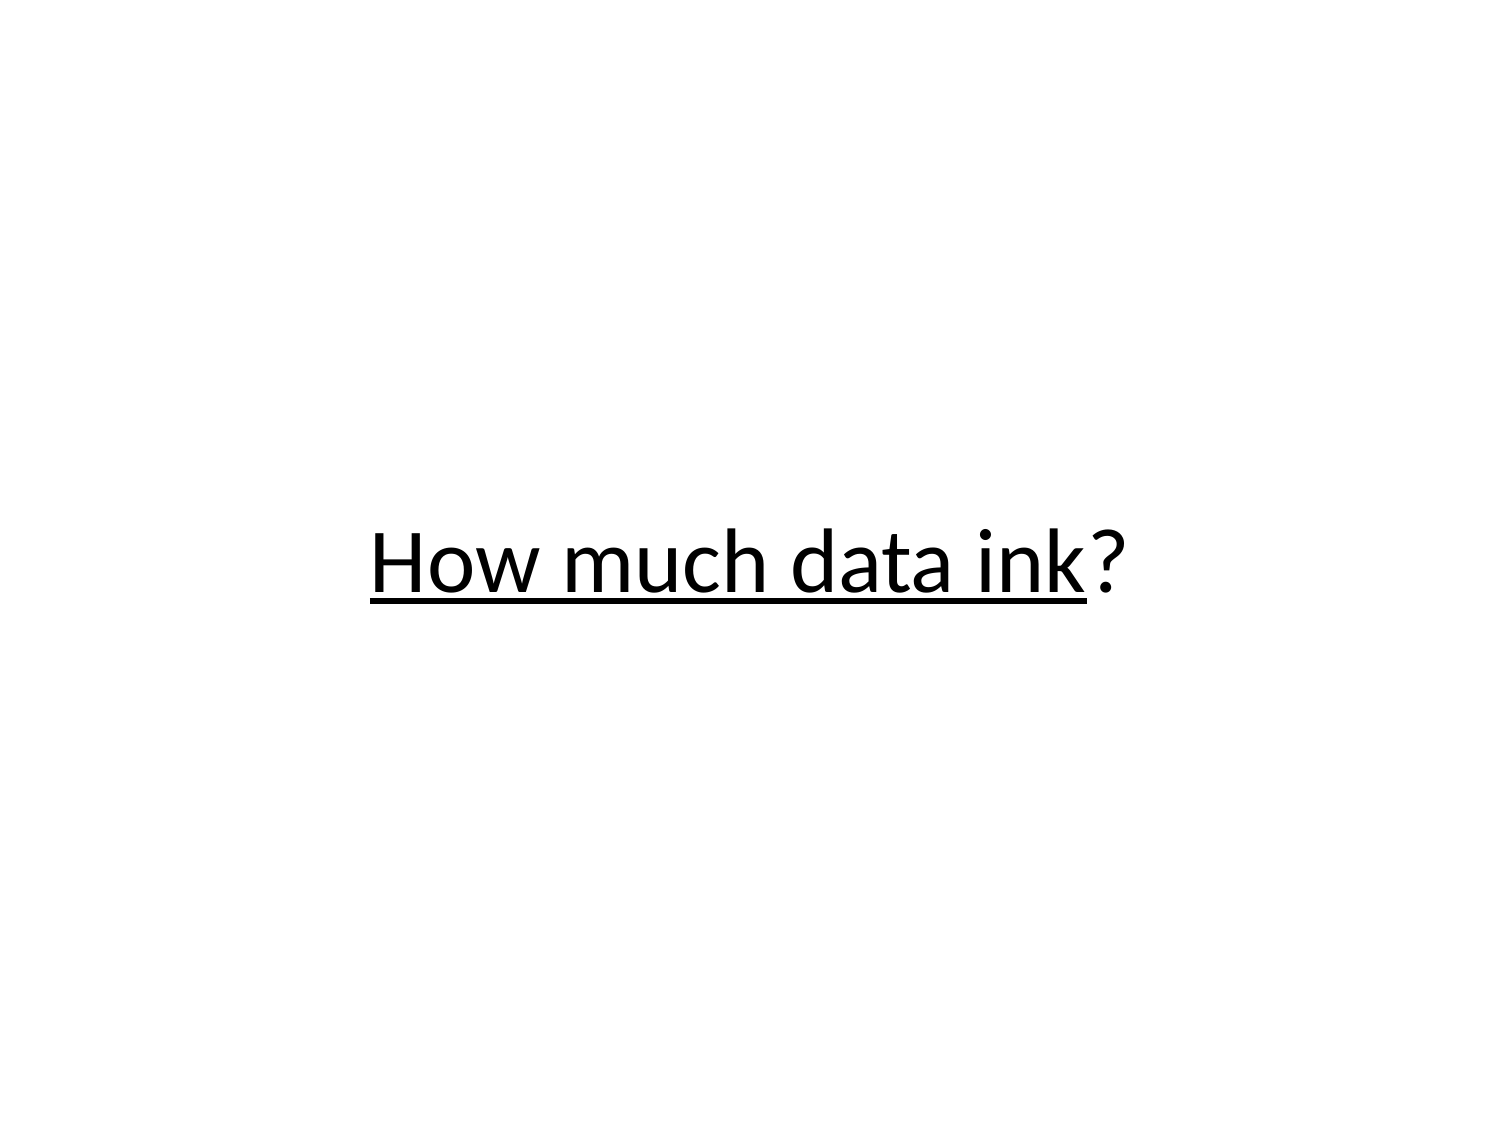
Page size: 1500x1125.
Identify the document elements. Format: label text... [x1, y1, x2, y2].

title How much data ink? [75, 461, 1425, 650]
